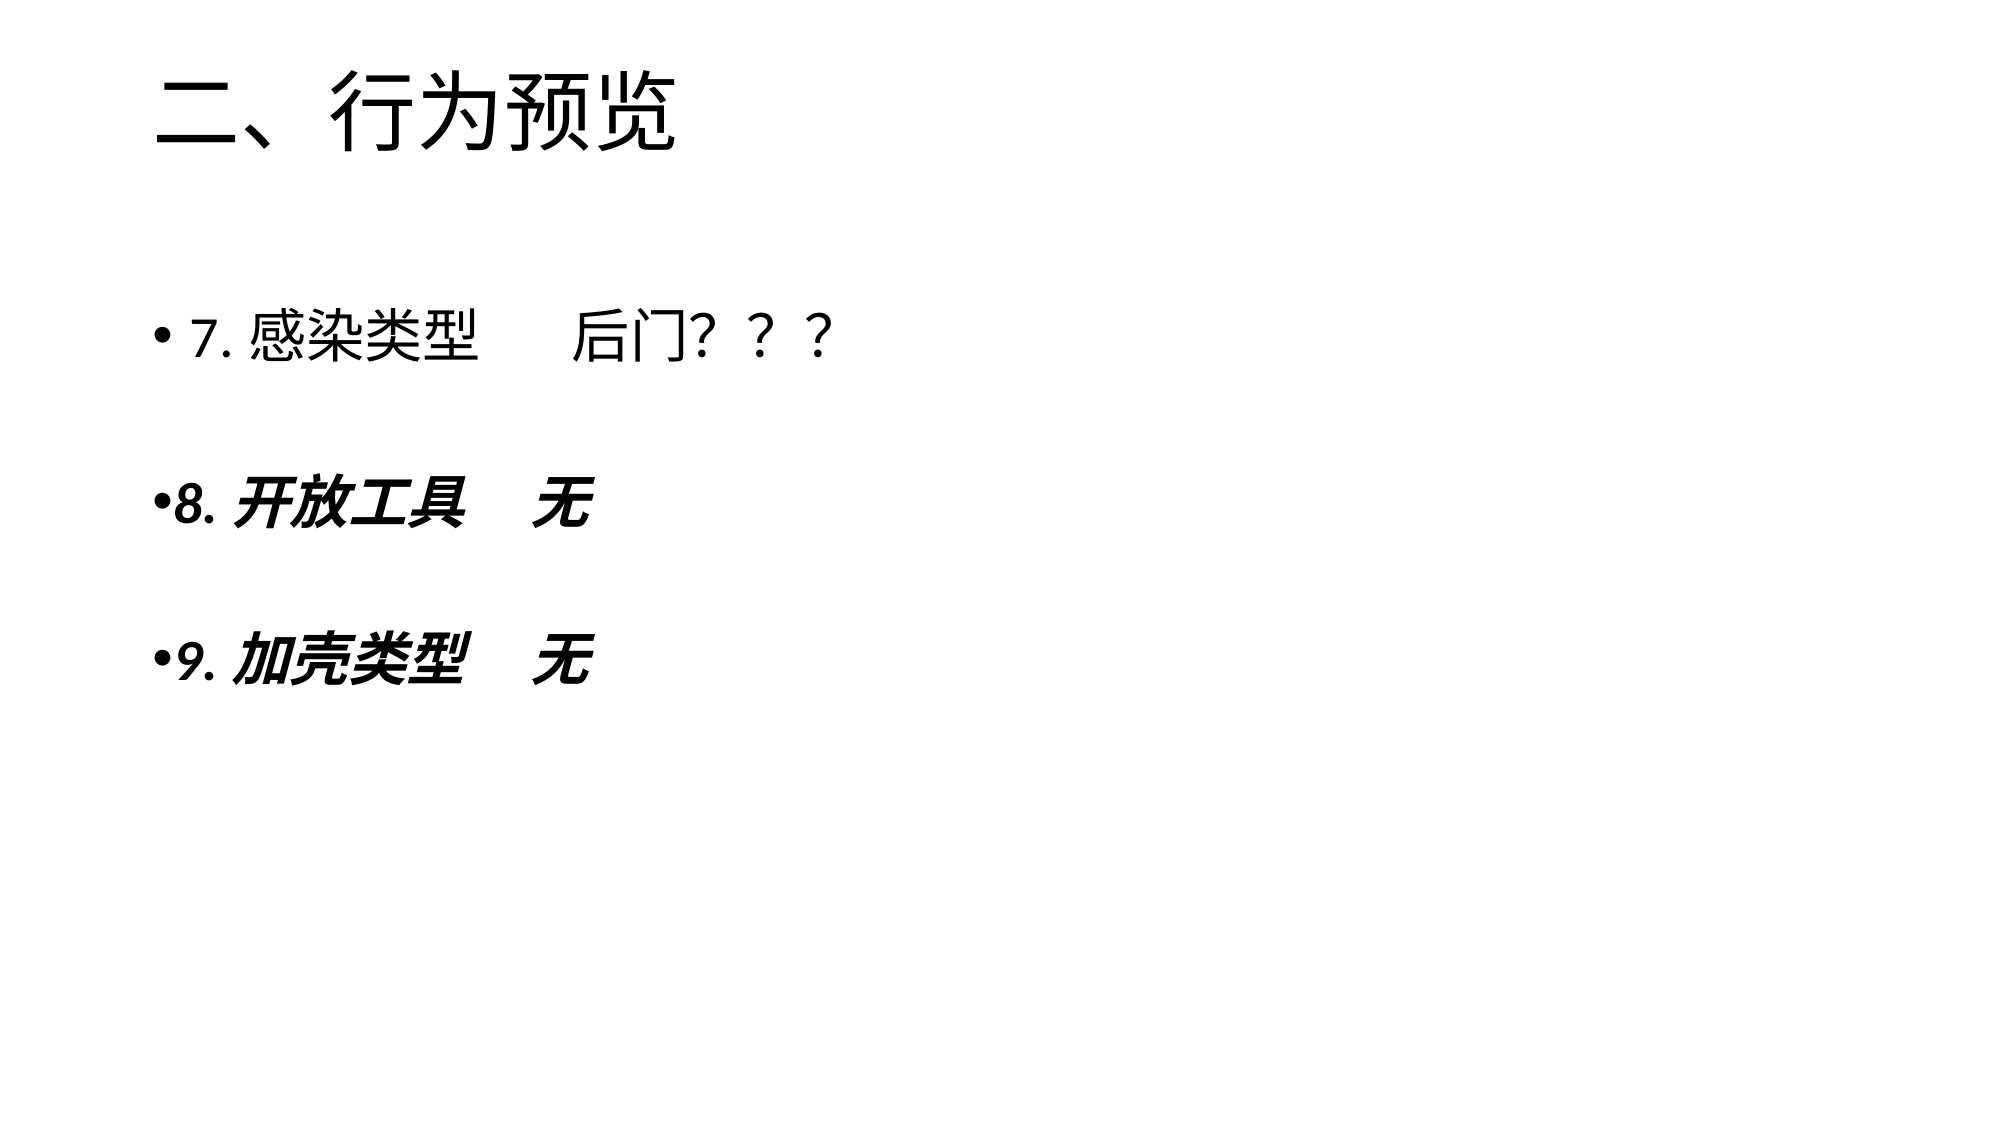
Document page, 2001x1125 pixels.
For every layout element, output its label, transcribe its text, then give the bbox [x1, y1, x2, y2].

title 二、行为预览 [137, 59, 1863, 278]
list 7.感染类型 后门？？？ 8.开放工具 无 9.加壳类型 无 [137, 299, 1863, 1014]
